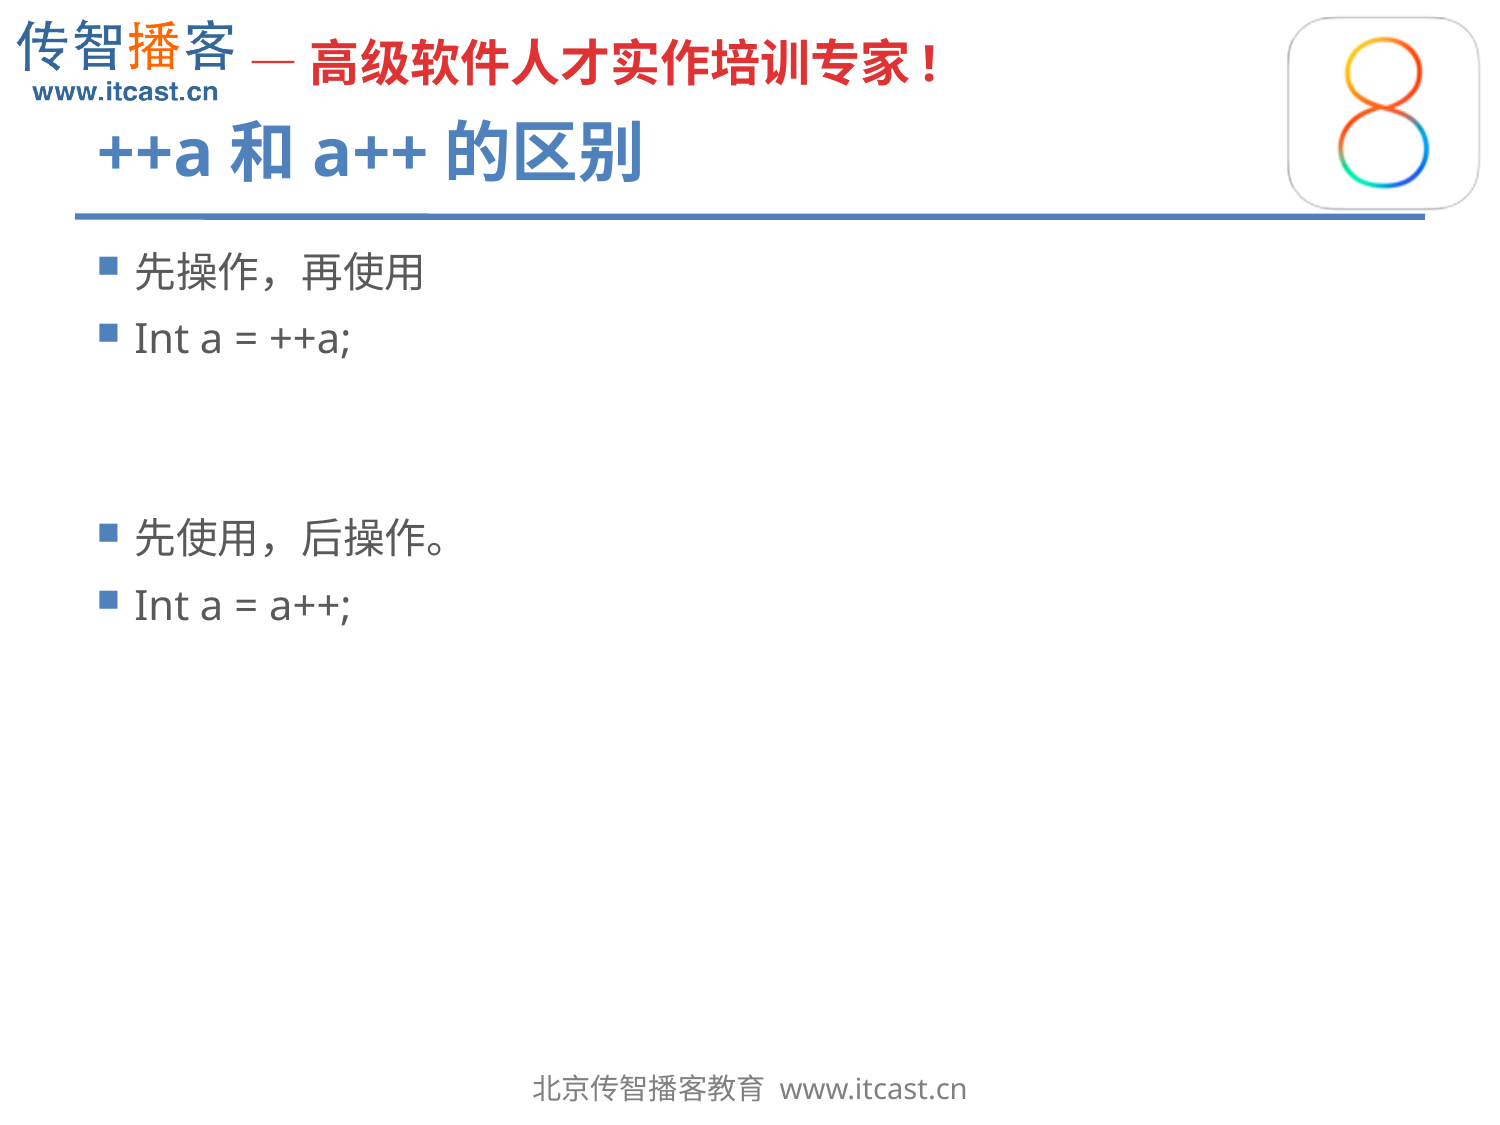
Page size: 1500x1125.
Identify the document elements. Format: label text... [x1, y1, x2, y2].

picture [1270, 0, 1497, 227]
list 先操作，再使用 Int a = ++a; 先使用，后操作。 Int a = a++; [81, 237, 1416, 1005]
title ++a和a++的区别 [81, 102, 1416, 237]
picture [16, 19, 234, 101]
